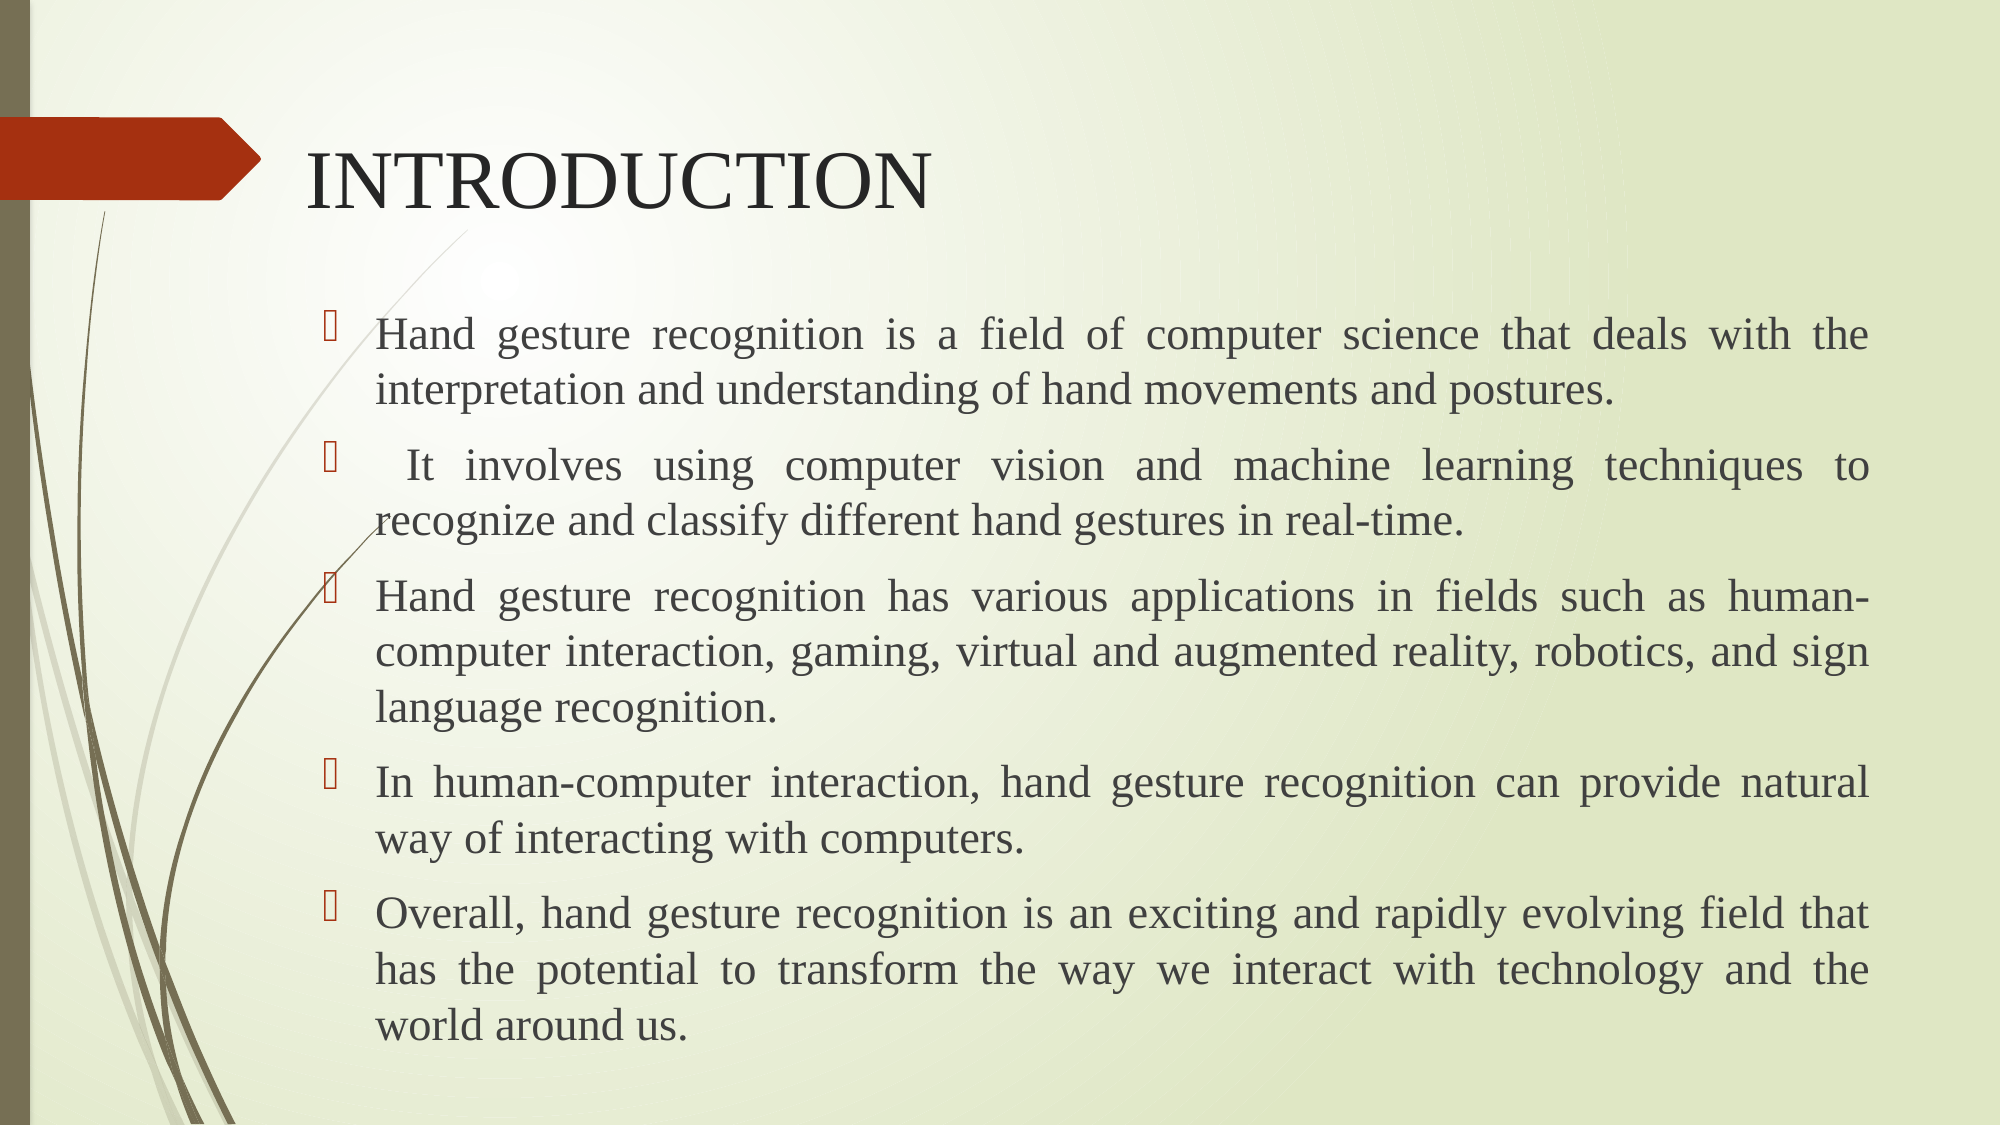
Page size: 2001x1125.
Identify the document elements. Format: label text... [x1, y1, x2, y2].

title INTRODUCTION [290, 117, 1753, 259]
list Hand gesture recognition is a field of computer science that deals with the interpretation and understanding of hand movements and postures. It involves using computer vision and machine learning techniques to recognize and classify different hand gestures in real-time. Hand gesture recognition has various applications in fields such as human-computer interaction, gaming, virtual and augmented reality, robotics, and sign language recognition. In human-computer interaction, hand gesture recognition can provide natural way of interacting with computers. Overall, hand gesture recognition is an exciting and rapidly evolving field that has the potential to transform the way we interact with technology and the world around us. [307, 295, 1888, 1060]
